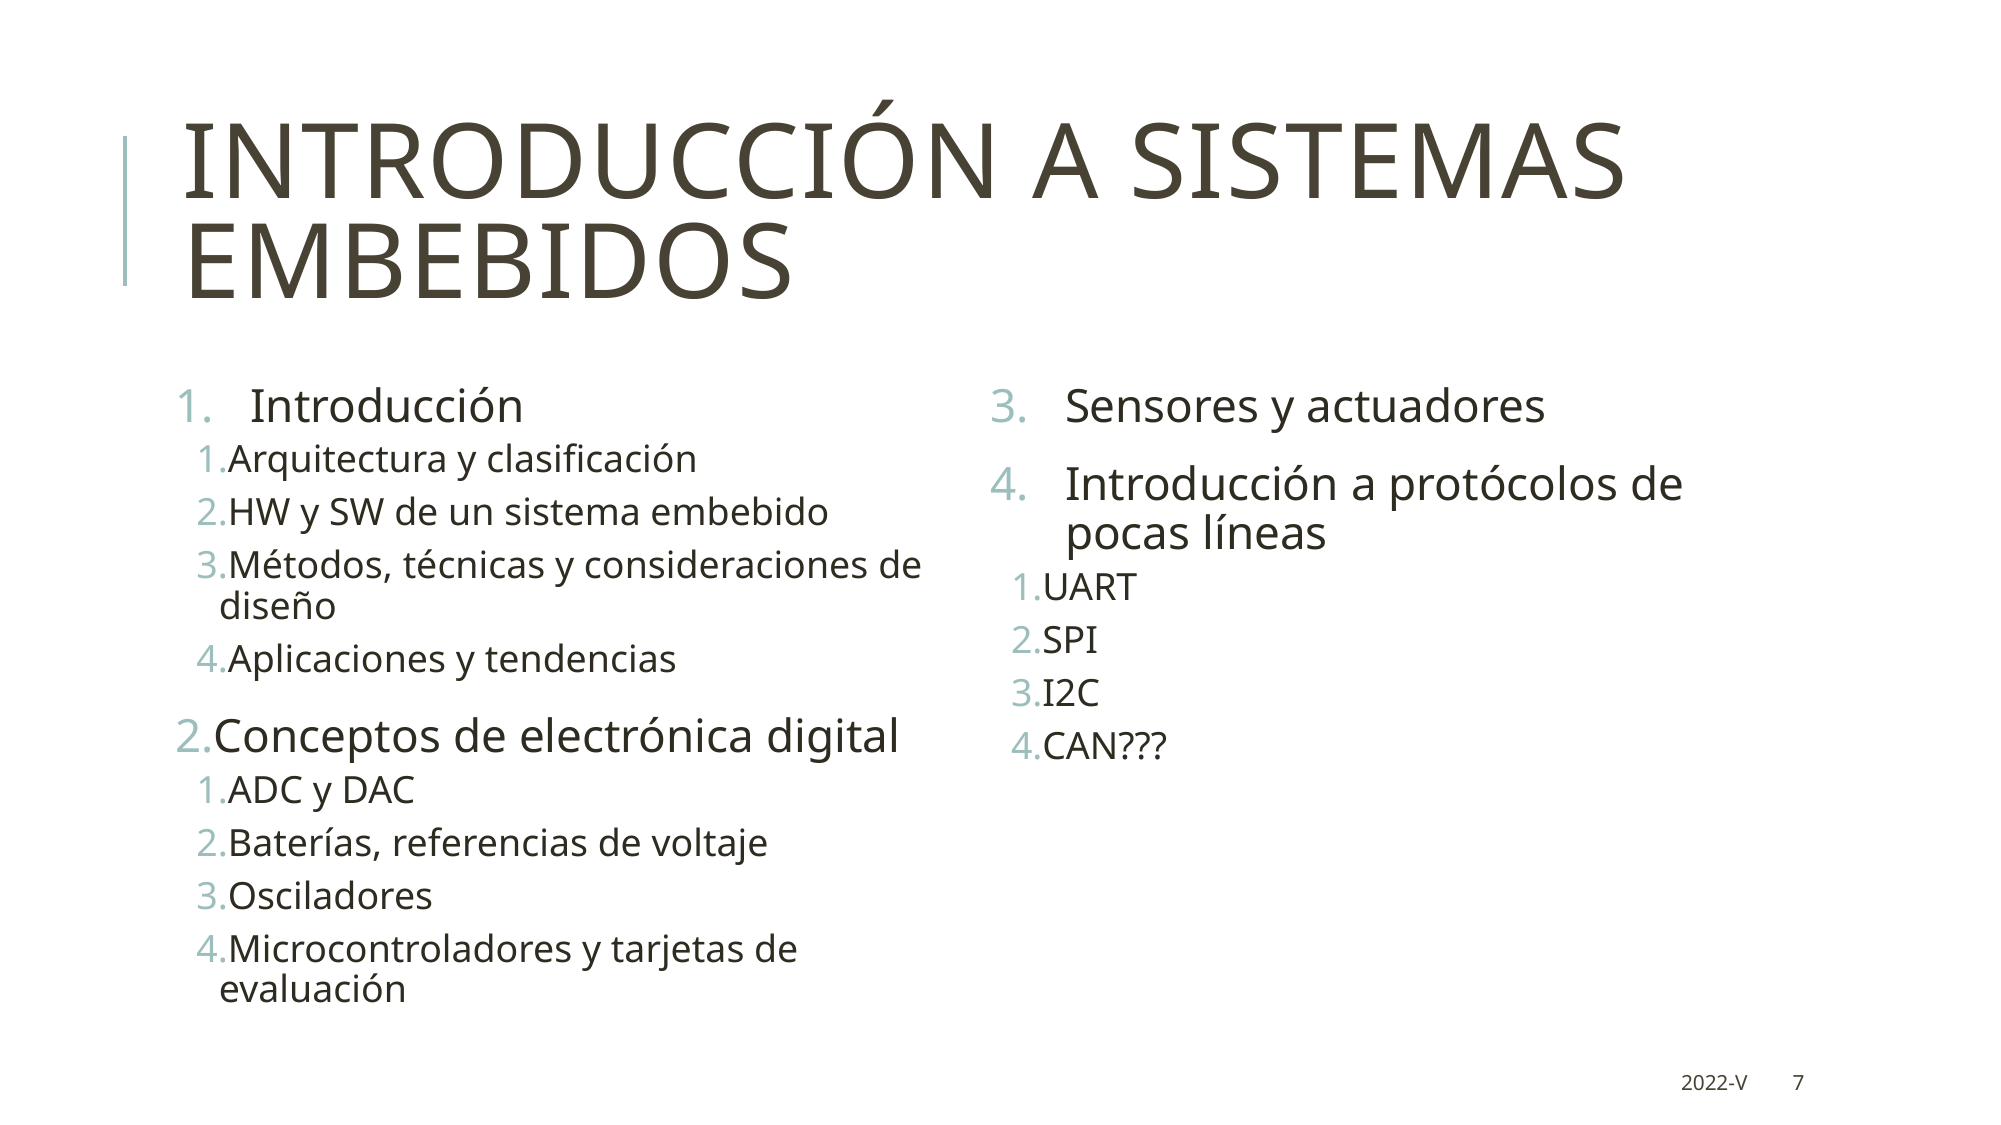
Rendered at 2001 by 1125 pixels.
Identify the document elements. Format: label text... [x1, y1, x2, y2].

footer 2022-V [794, 1061, 1763, 1107]
title Introducción a sistemas embebidos [168, 96, 1763, 342]
slide_number 7 [1777, 1061, 1938, 1107]
list Sensores y actuadores Introducción a protócolos de pocas líneas UART SPI I2C CAN??? [982, 375, 1763, 1035]
list Introducción Arquitectura y clasificación HW y SW de un sistema embebido Métodos, técnicas y consideraciones de diseño Aplicaciones y tendencias Conceptos de electrónica digital ADC y DAC Baterías, referencias de voltaje Osciladores Microcontroladores y tarjetas de evaluación [168, 375, 948, 1035]
